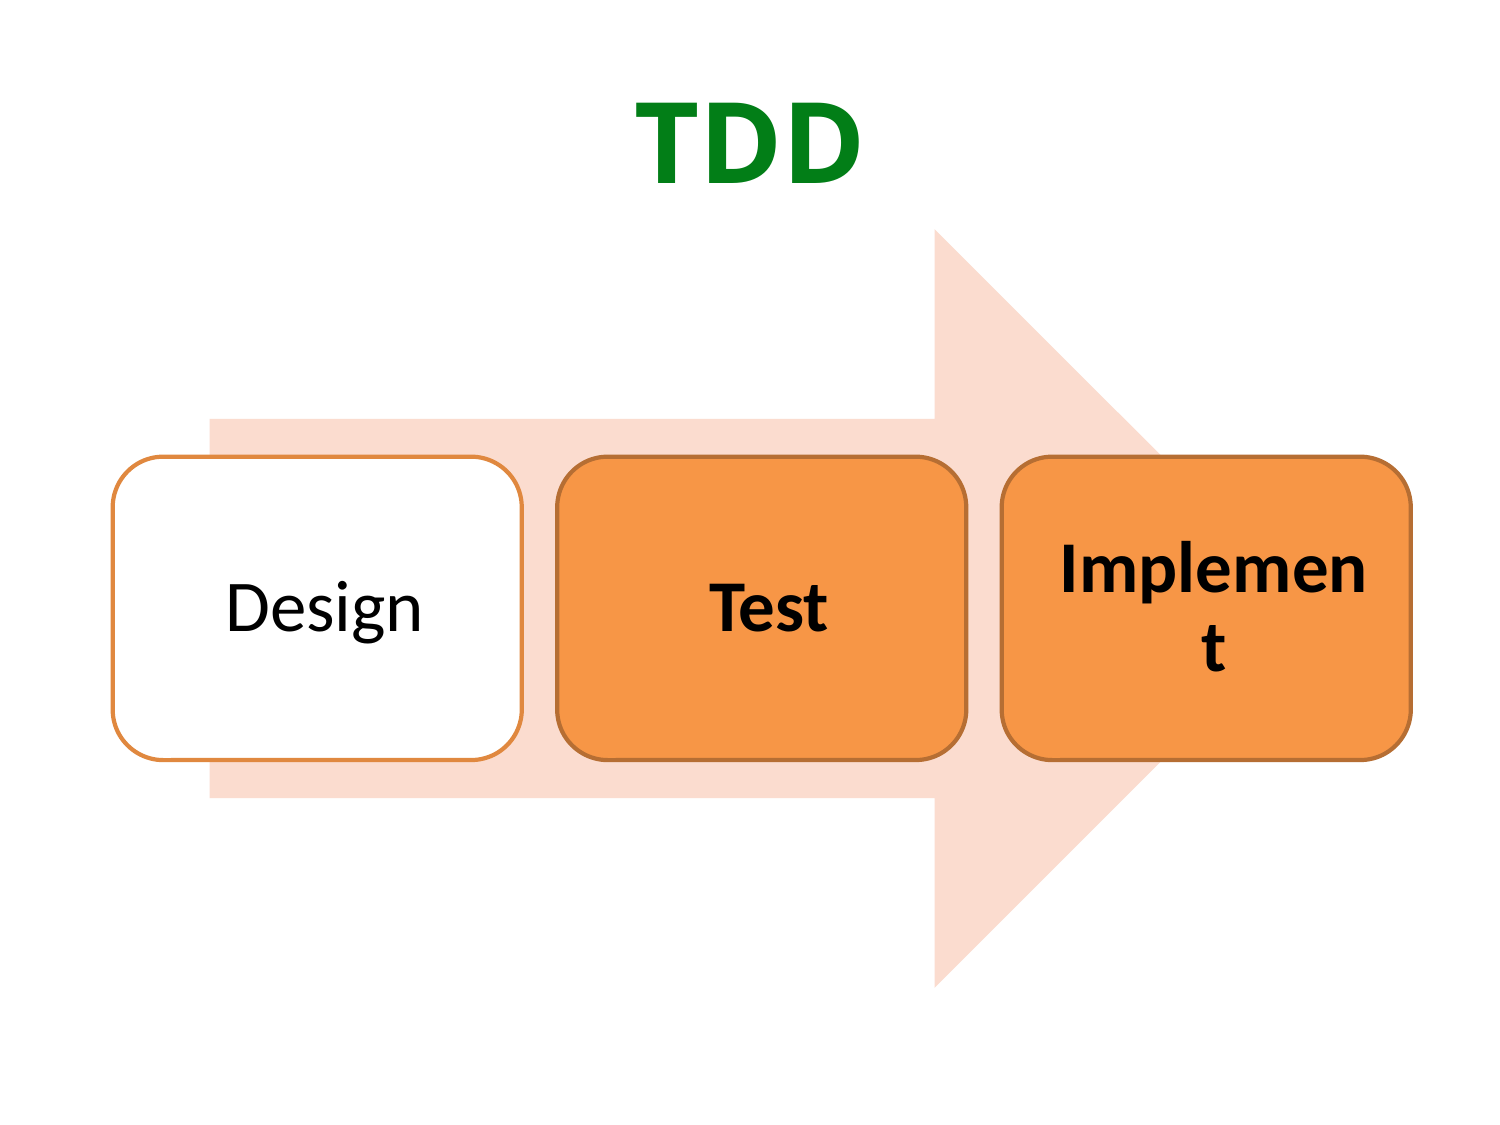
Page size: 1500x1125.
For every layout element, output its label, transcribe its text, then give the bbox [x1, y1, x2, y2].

title TDD [75, 45, 1425, 233]
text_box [111, 228, 1412, 988]
